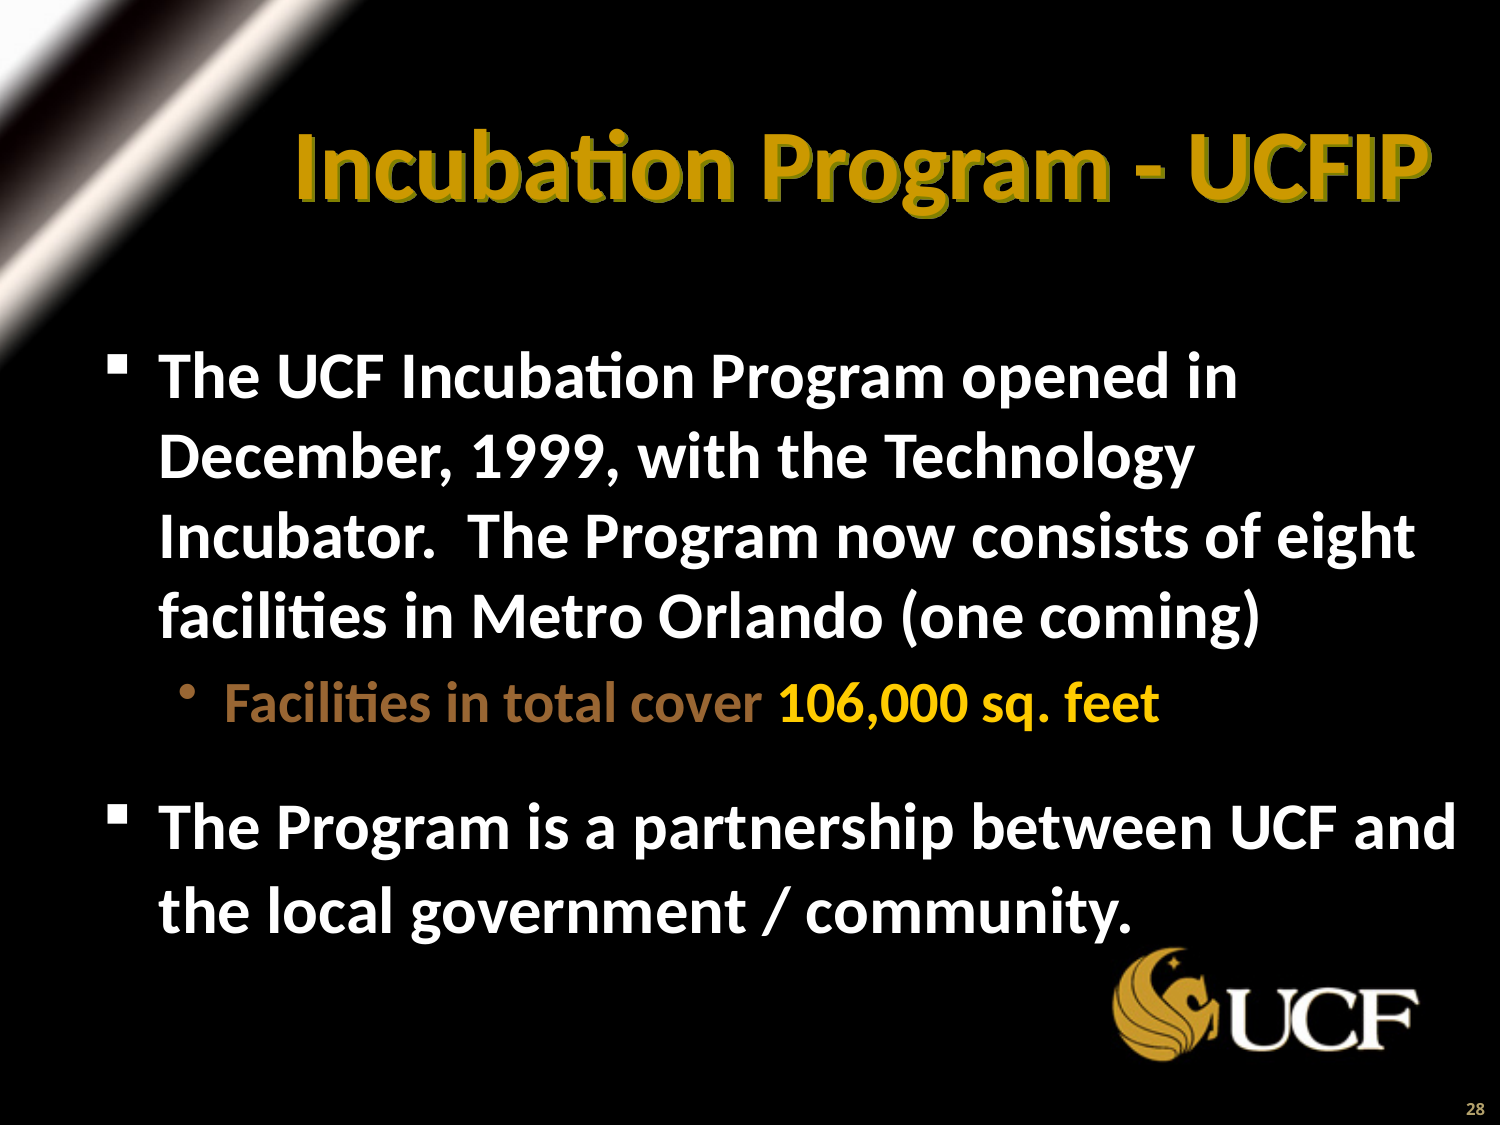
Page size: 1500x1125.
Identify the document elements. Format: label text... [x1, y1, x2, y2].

slide_number 28 [1186, 1061, 1500, 1125]
list The UCF Incubation Program opened in December, 1999, with the Technology Incubator. The Program now consists of eight facilities in Metro Orlando (one coming) Facilities in total cover 106,000 sq. feet The Program is a partnership between UCF and the local government / community. [87, 324, 1476, 1063]
picture [0, 0, 1500, 1125]
title Incubation Program - UCFIP [224, 59, 1500, 260]
